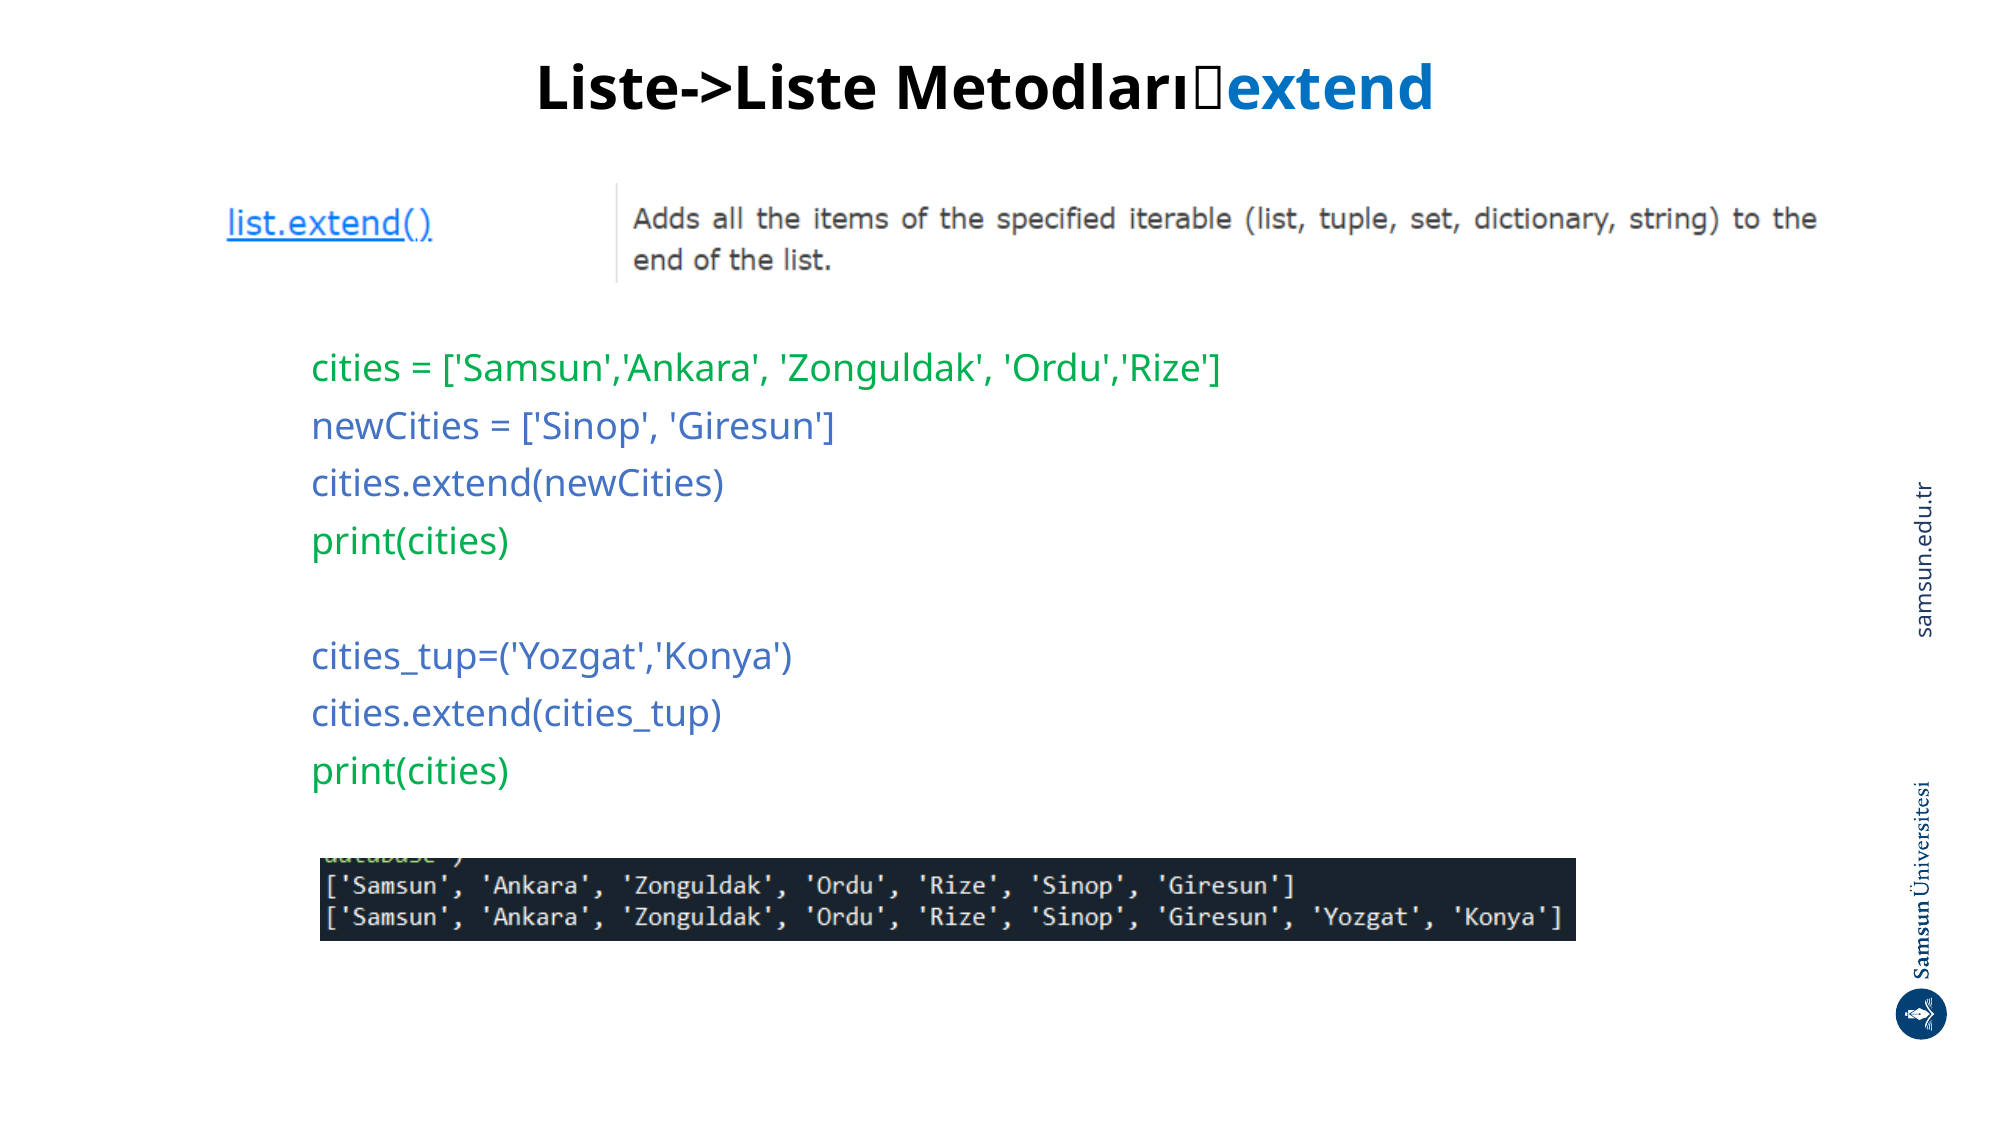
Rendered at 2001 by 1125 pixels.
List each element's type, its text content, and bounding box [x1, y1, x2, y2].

picture [219, 183, 1823, 283]
title Liste->Liste Metodlarıextend [99, 15, 1888, 166]
text_box cities = ['Samsun','Ankara', 'Zonguldak', 'Ordu','Rize'] newCities = ['Sinop', 'Giresun'] cities.extend(newCities) print(cities) cities_tup=('Yozgat','Konya') cities.extend(cities_tup) print(cities) [296, 336, 1888, 800]
picture [320, 858, 1576, 942]
